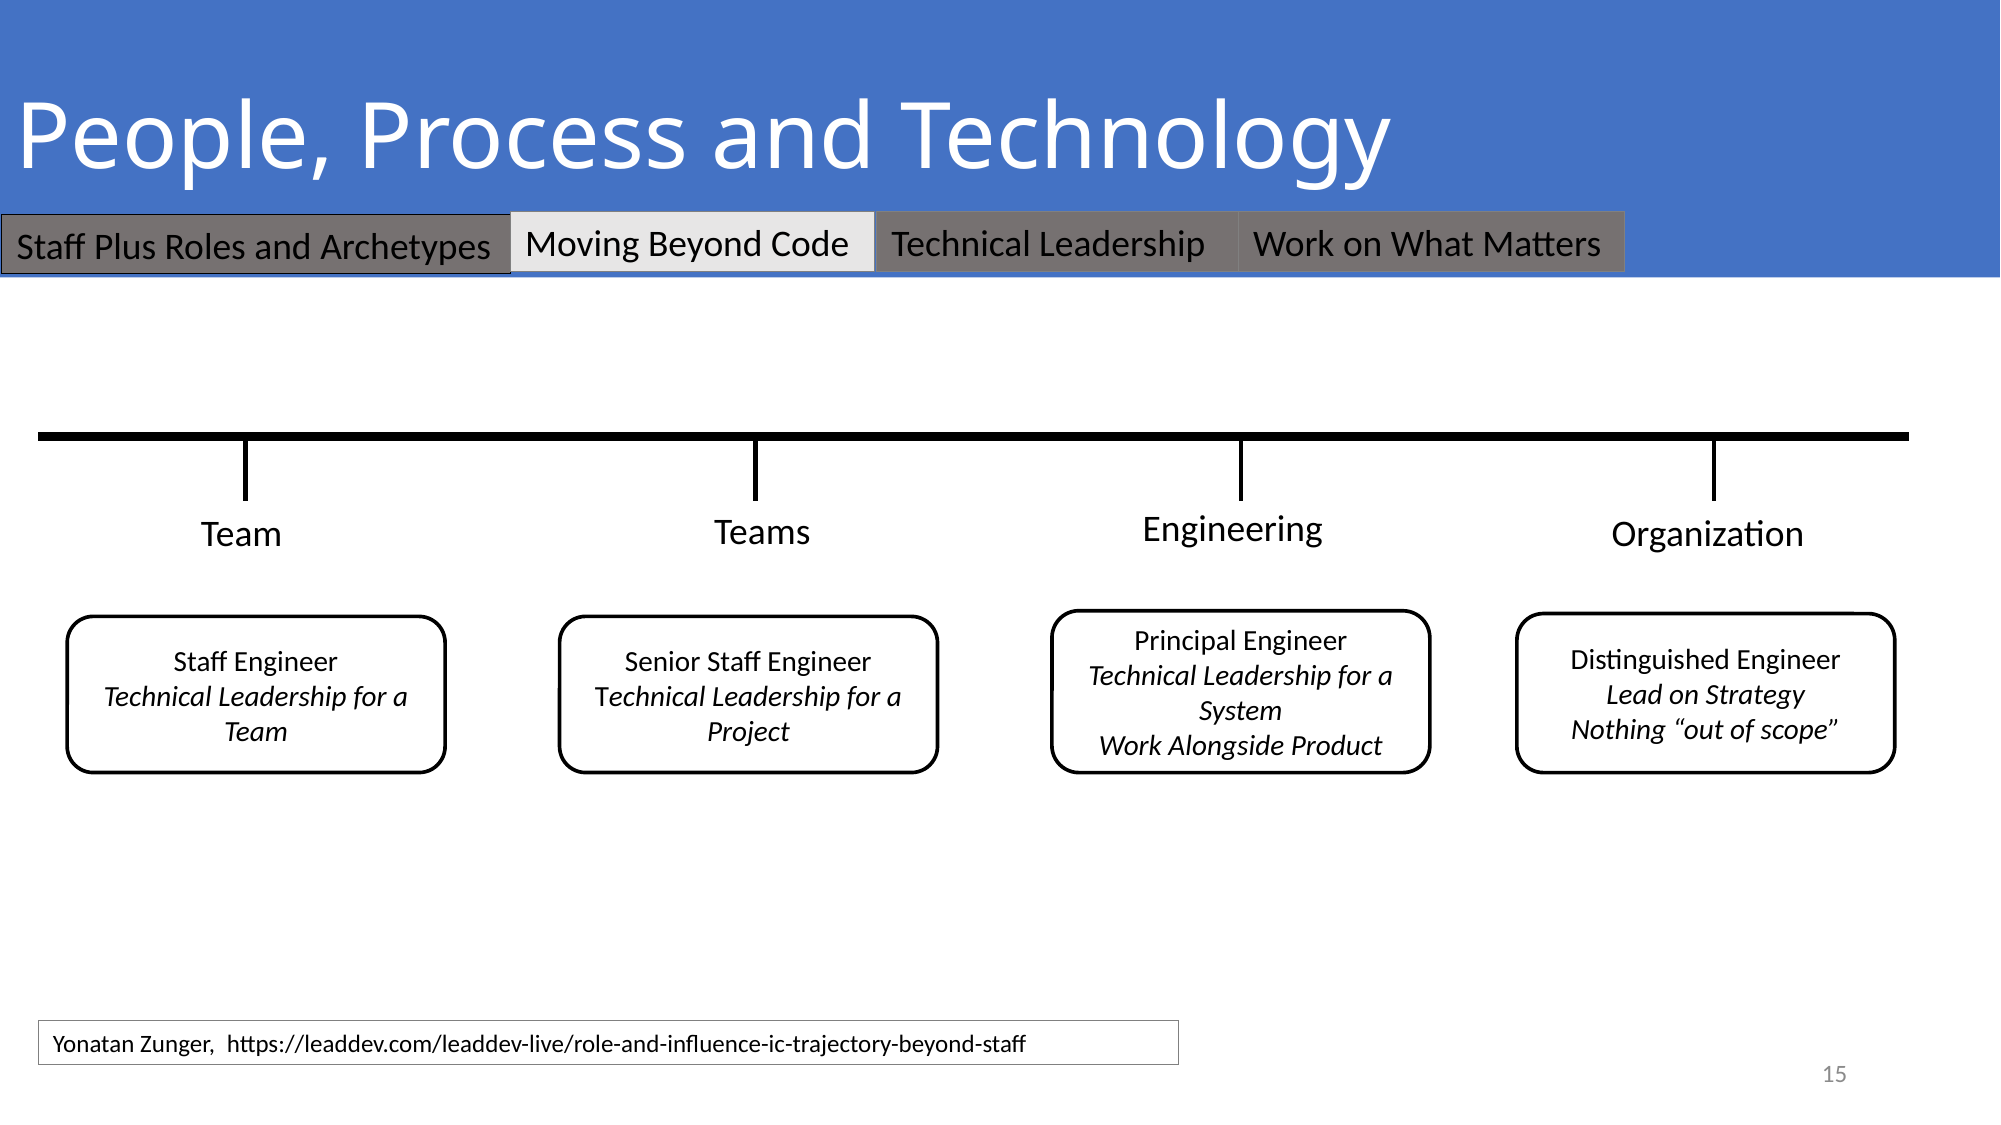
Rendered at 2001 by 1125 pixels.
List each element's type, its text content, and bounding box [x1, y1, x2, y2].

text_box Staff Plus Roles and Archetypes [1, 214, 511, 274]
text_box Teams [699, 499, 828, 560]
text_box Organization [1596, 501, 1832, 562]
text_box Staff Engineer Technical Leadership for a Team [66, 615, 447, 774]
text_box Principal Engineer Technical Leadership for a System Work Alongside Product [1050, 609, 1431, 774]
text_box Yonatan Zunger, https://leaddev.com/leaddev-live/role-and-influence-ic-trajectory-beyond-staff [38, 1020, 1179, 1065]
text_box Distinguished Engineer Lead on Strategy Nothing “out of scope” [1515, 612, 1896, 774]
text_box Work on What Matters [1238, 211, 1625, 272]
text_box Team [186, 501, 298, 562]
title People, Process and Technology [0, 0, 2000, 278]
text_box Senior Staff Engineer Technical Leadership for a Project [558, 615, 939, 774]
text_box Engineering [1127, 496, 1349, 556]
slide_number 15 [1412, 1042, 1863, 1103]
text_box Moving Beyond Code [510, 211, 875, 272]
text_box Technical Leadership [876, 211, 1238, 272]
